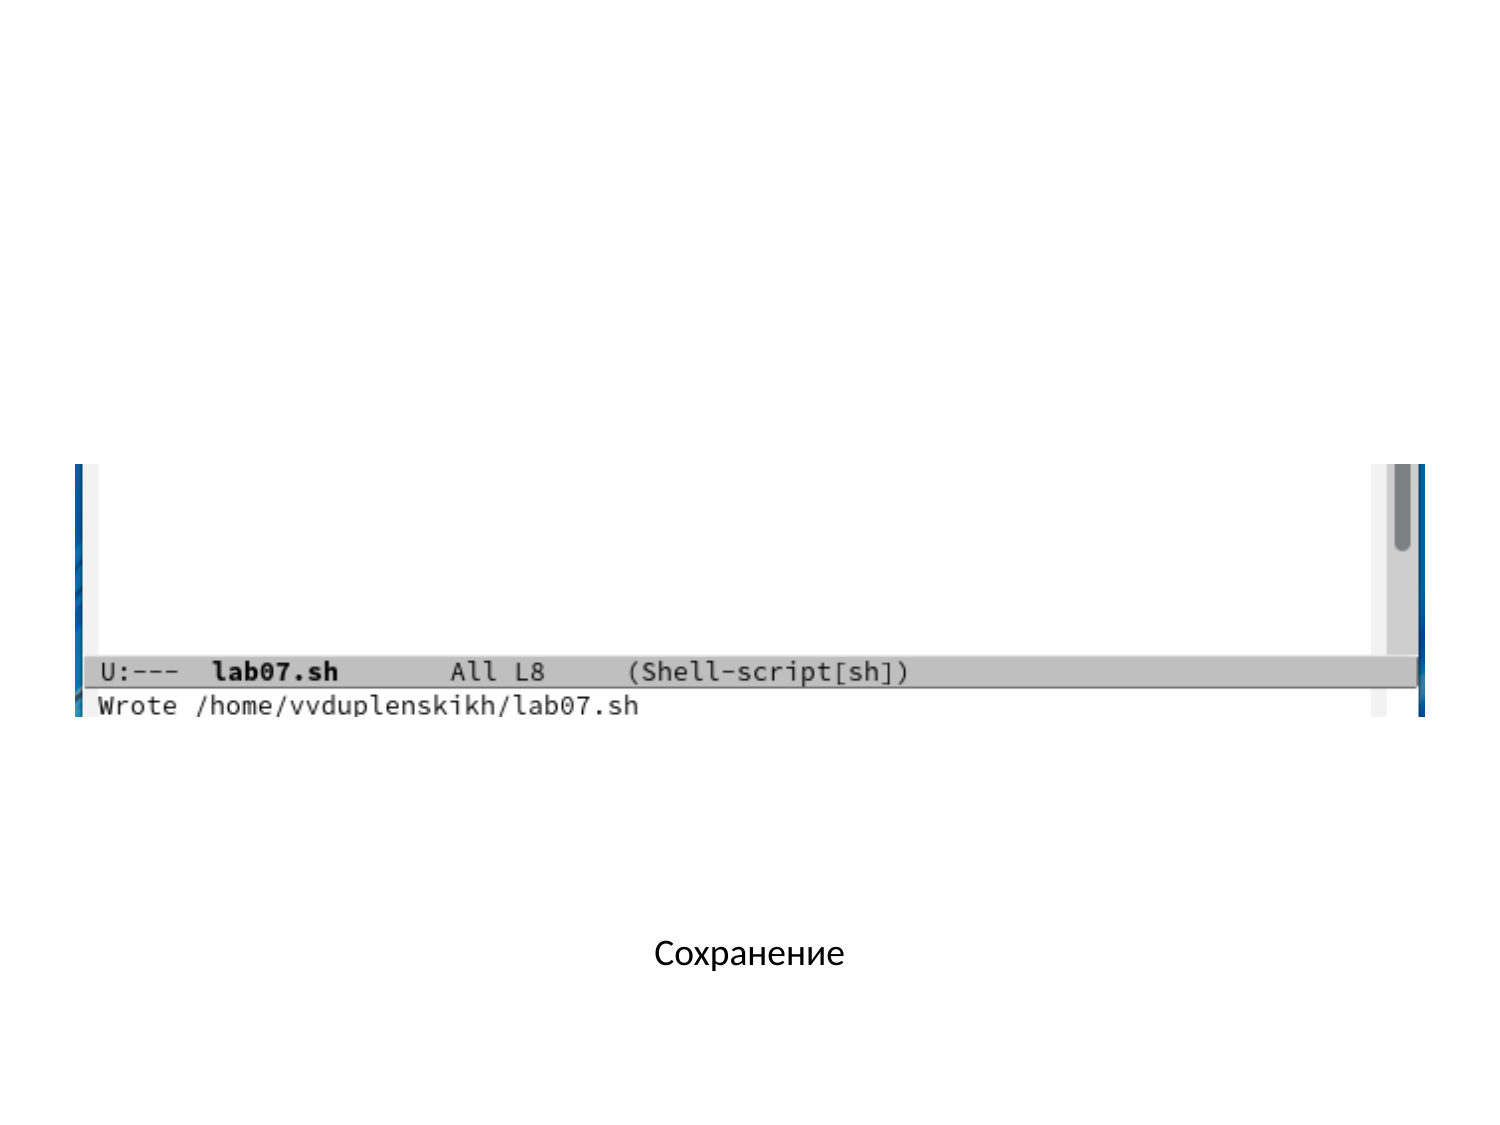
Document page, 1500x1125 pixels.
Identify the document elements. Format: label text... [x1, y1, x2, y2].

picture [74, 464, 1426, 717]
text_box Сохранение [74, 920, 1425, 1005]
